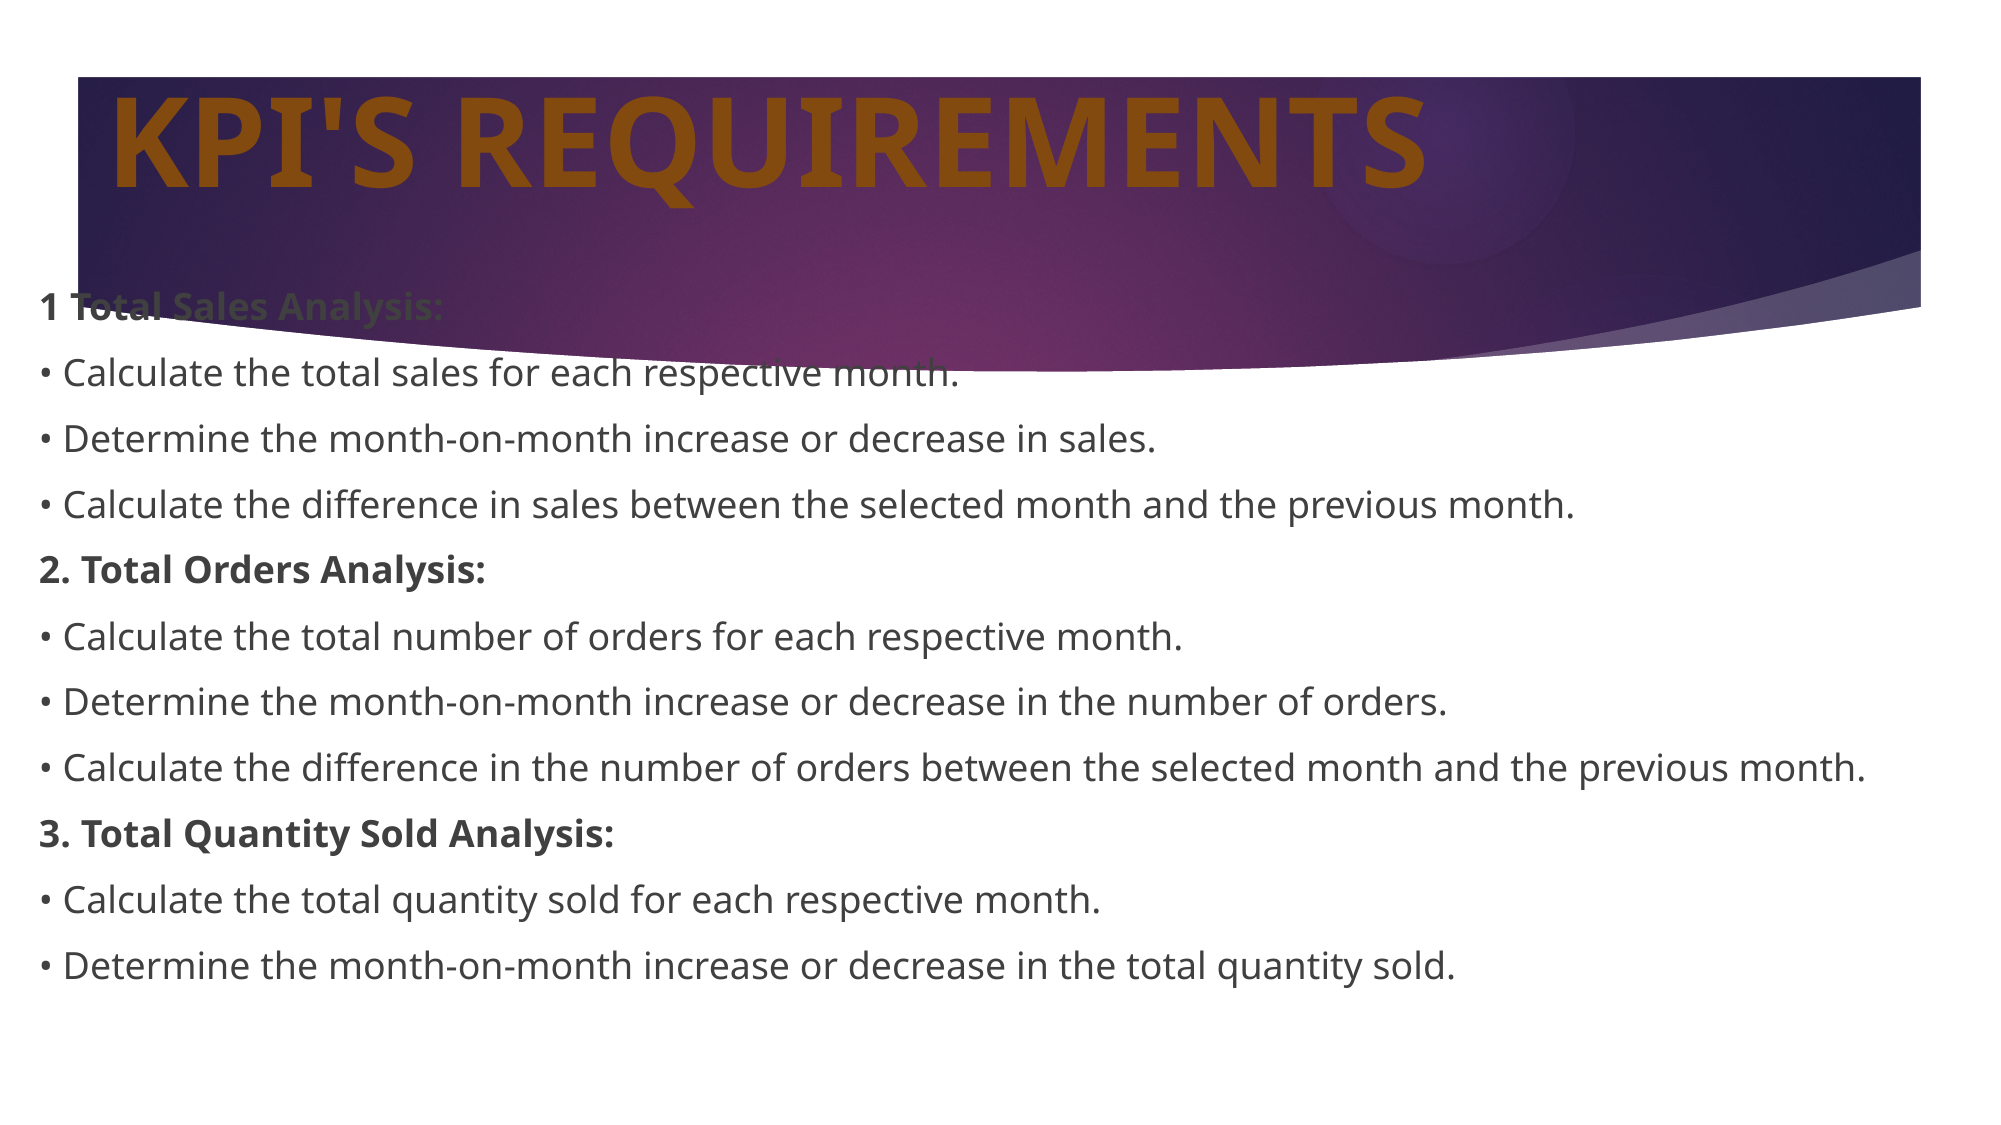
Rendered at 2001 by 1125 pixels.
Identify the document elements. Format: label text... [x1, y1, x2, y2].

list 1 Total Sales Analysis: • Calculate the total sales for each respective month. • Determine the month-on-month increase or decrease in sales. • Calculate the difference in sales between the selected month and the previous month. 2. Total Orders Analysis: • Calculate the total number of orders for each respective month. • Determine the month-on-month increase or decrease in the number of orders. • Calculate the difference in the number of orders between the selected month and the previous month. 3. Total Quantity Sold Analysis: • Calculate the total quantity sold for each respective month. • Determine the month-on-month increase or decrease in the total quantity sold. [23, 275, 1984, 1108]
title KPI'S REQUIREMENTS [90, 28, 1627, 246]
